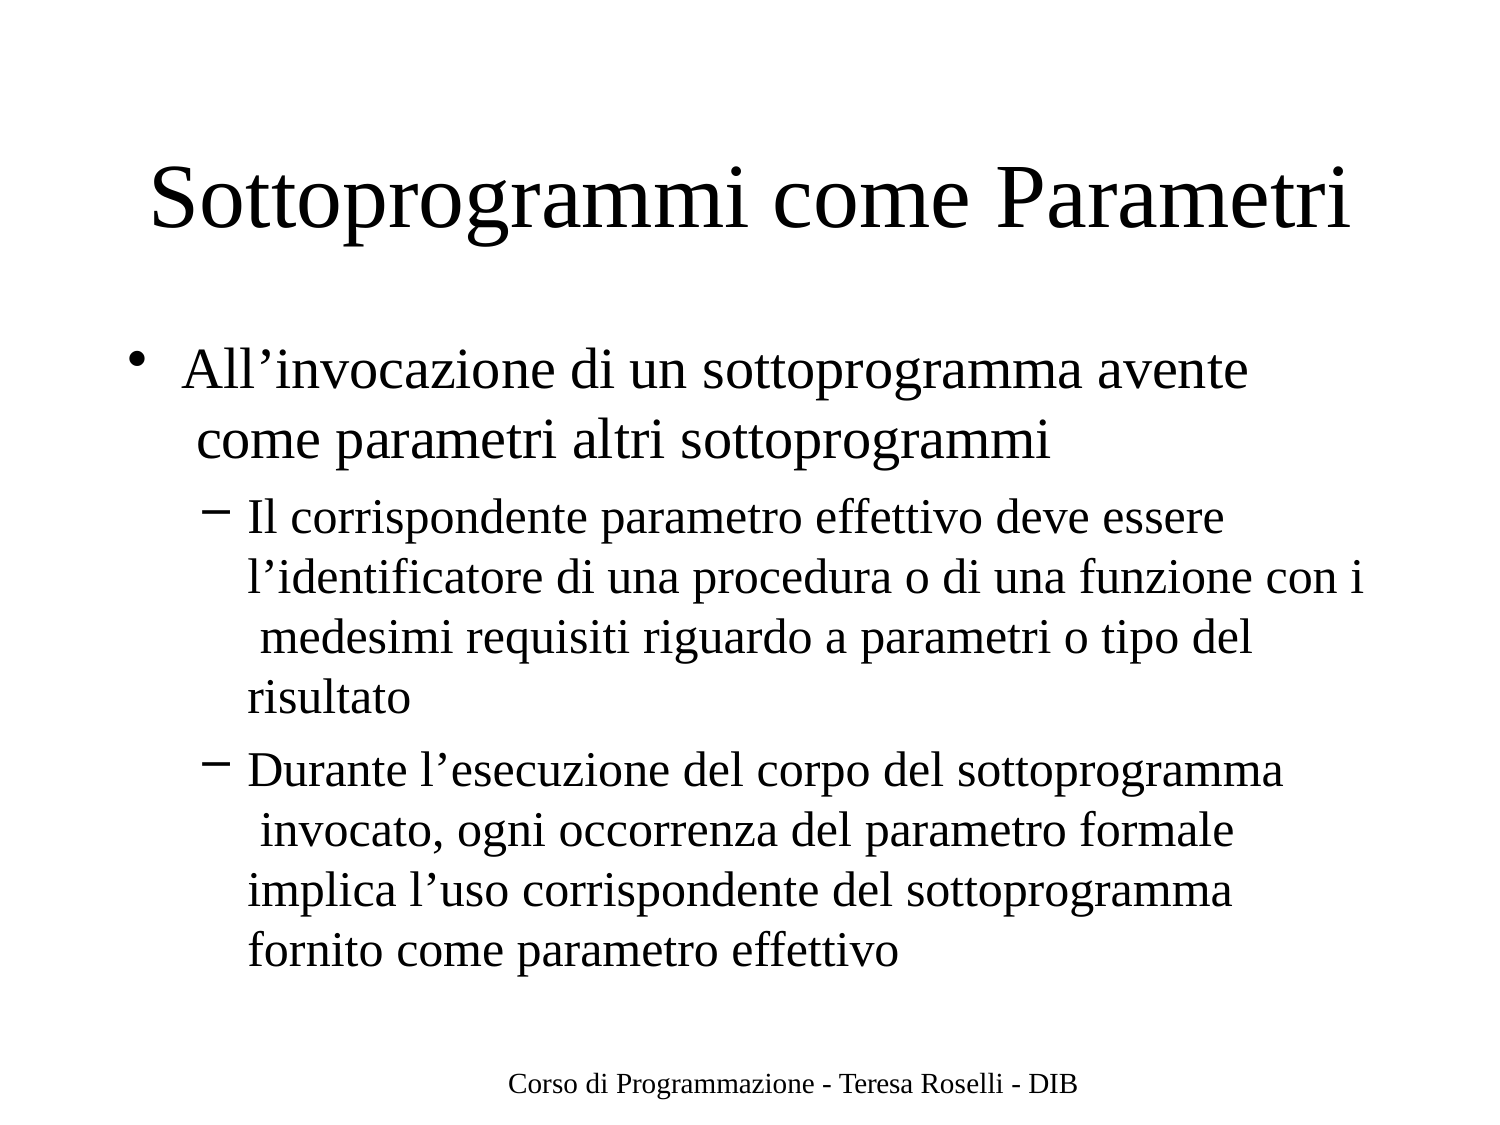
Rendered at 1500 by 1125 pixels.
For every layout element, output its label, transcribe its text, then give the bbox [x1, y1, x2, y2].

text_box All’invocazione di un sottoprogramma avente come parametri altri sottoprogrammi Il corrispondente parametro effettivo deve essere l’identificatore di una procedura o di una funzione con i medesimi requisiti riguardo a parametri o tipo del risultato Durante l’esecuzione del corpo del sottoprogramma invocato, ogni occorrenza del parametro formale implica l’uso corrispondente del sottoprogramma fornito come parametro effettivo [125, 328, 1366, 977]
title Sottoprogrammi come Parametri [146, 133, 1354, 324]
footer Corso di Programmazione - Teresa Roselli - DIB [506, 1065, 1081, 1125]
